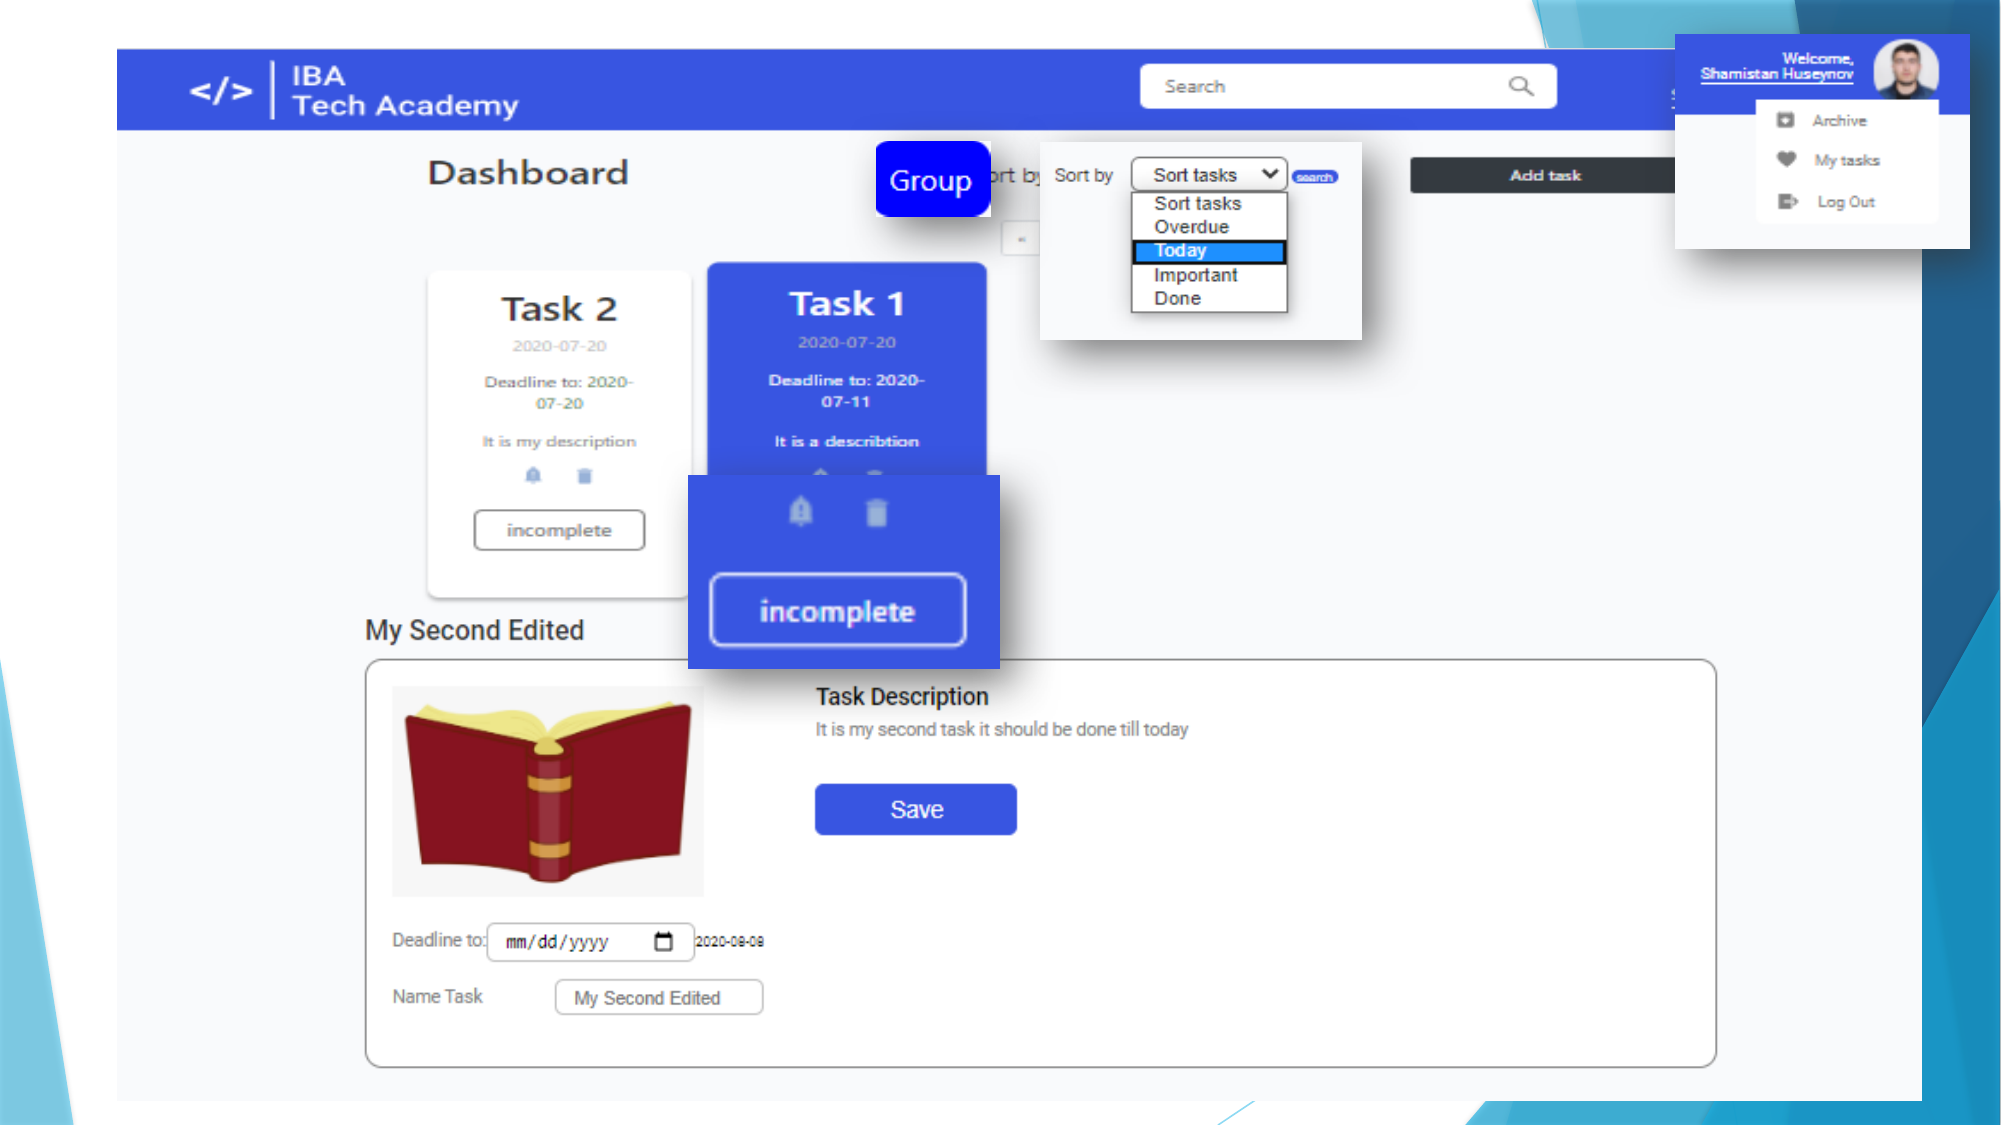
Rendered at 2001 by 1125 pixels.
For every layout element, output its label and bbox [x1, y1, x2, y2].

picture [116, 33, 1971, 1101]
